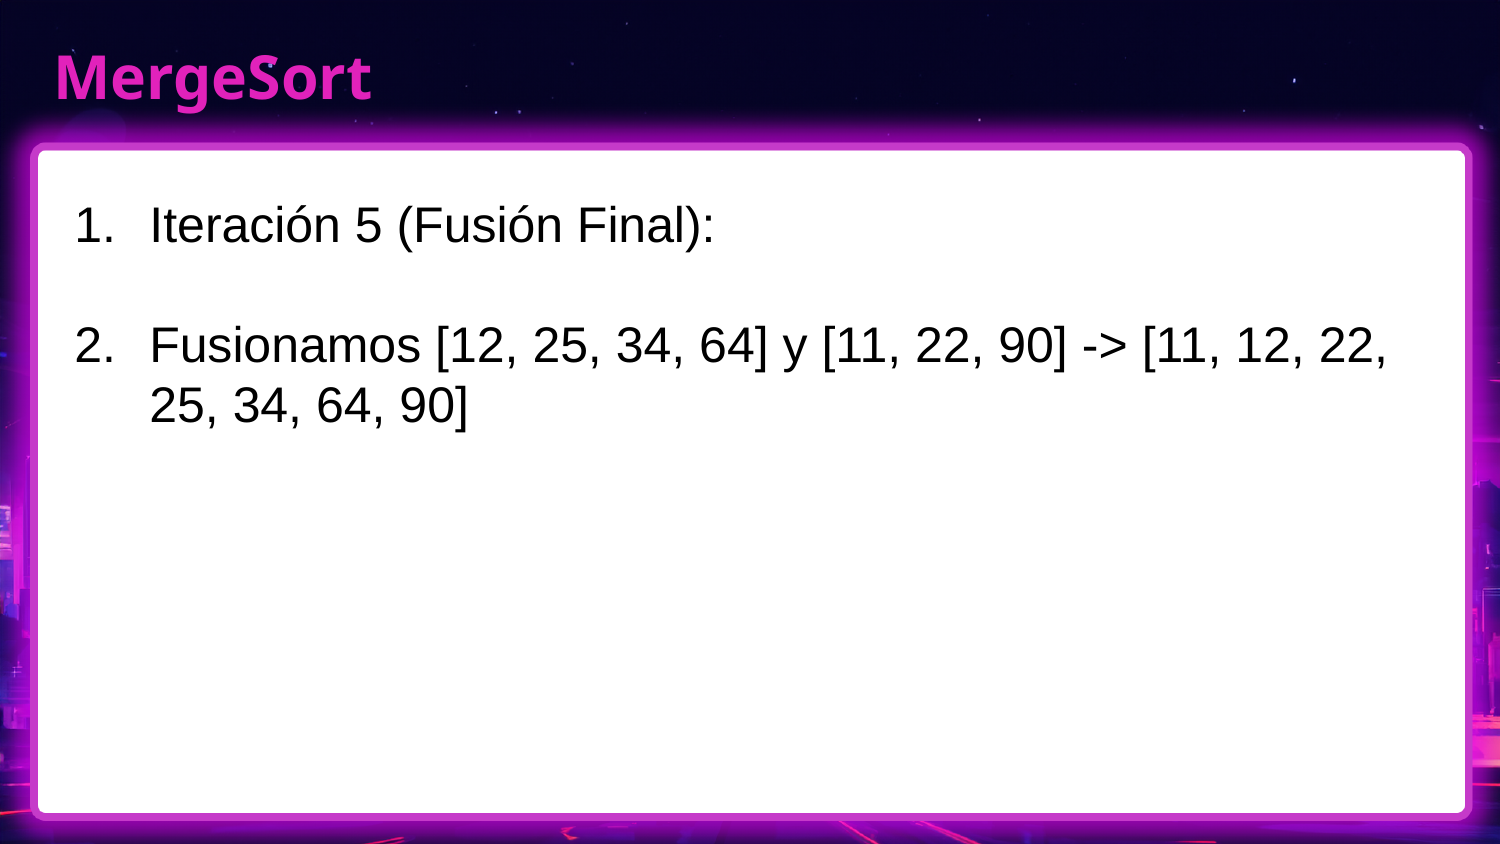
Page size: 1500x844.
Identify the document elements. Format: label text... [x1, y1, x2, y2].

text_box Iteración 5 (Fusión Final): Fusionamos [12, 25, 34, 64] y [11, 22, 90] -> [11, 12, 22, 25, 34, 64, 90] [59, 177, 1434, 787]
picture [0, 0, 1500, 844]
title MergeSort [38, 23, 1449, 118]
